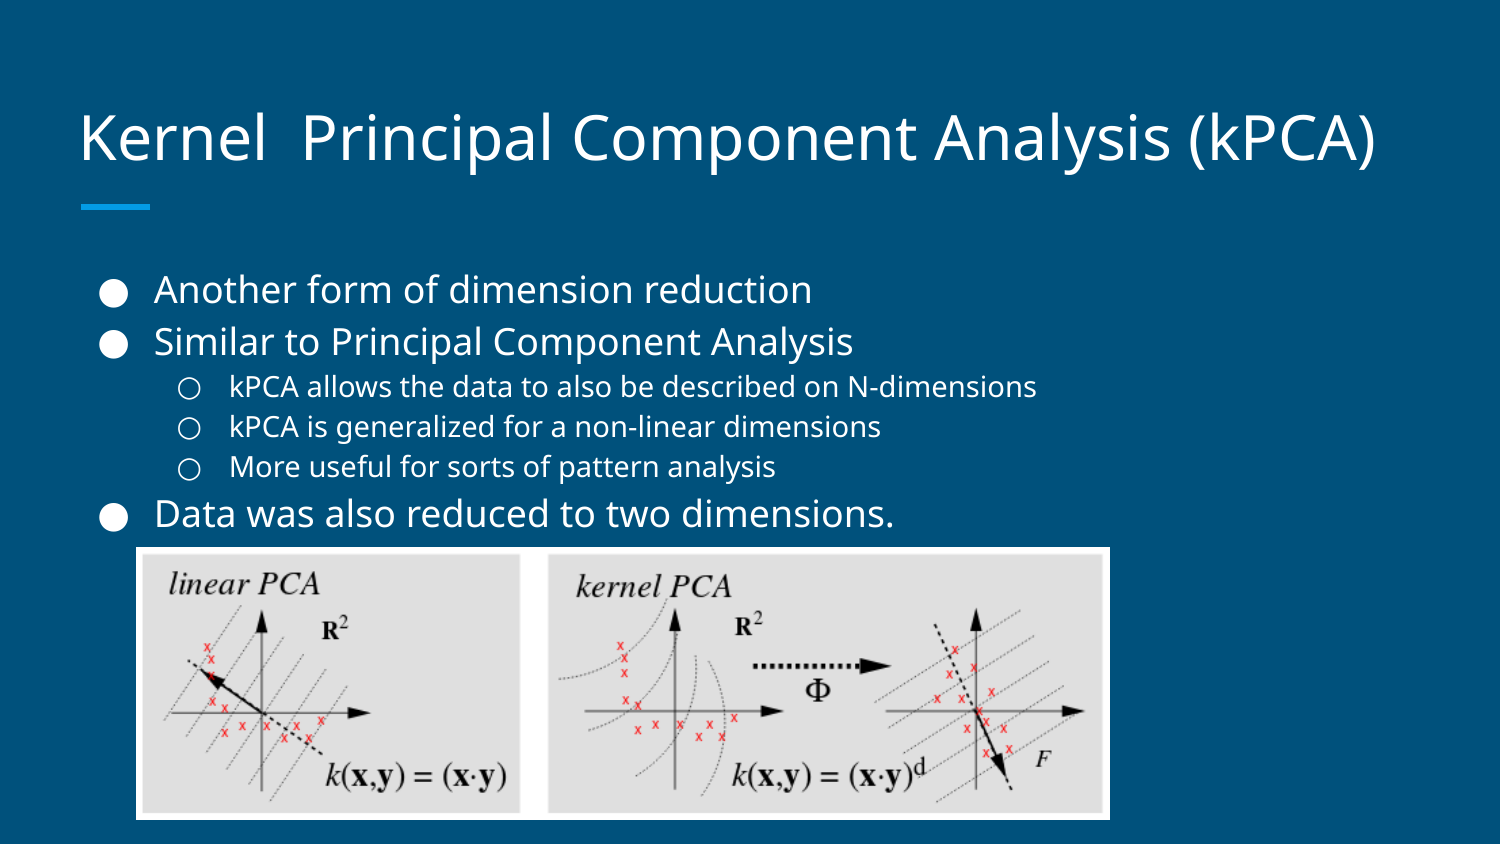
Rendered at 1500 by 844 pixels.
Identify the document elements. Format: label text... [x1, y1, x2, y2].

picture [137, 548, 1109, 819]
title Kernel Principal Component Analysis (kPCA) [63, 75, 1437, 188]
list Another form of dimension reduction Similar to Principal Component Analysis kPCA allows the data to also be described on N-dimensions kPCA is generalized for a non-linear dimensions More useful for sorts of pattern analysis Data was also reduced to two dimensions. [63, 244, 1437, 750]
